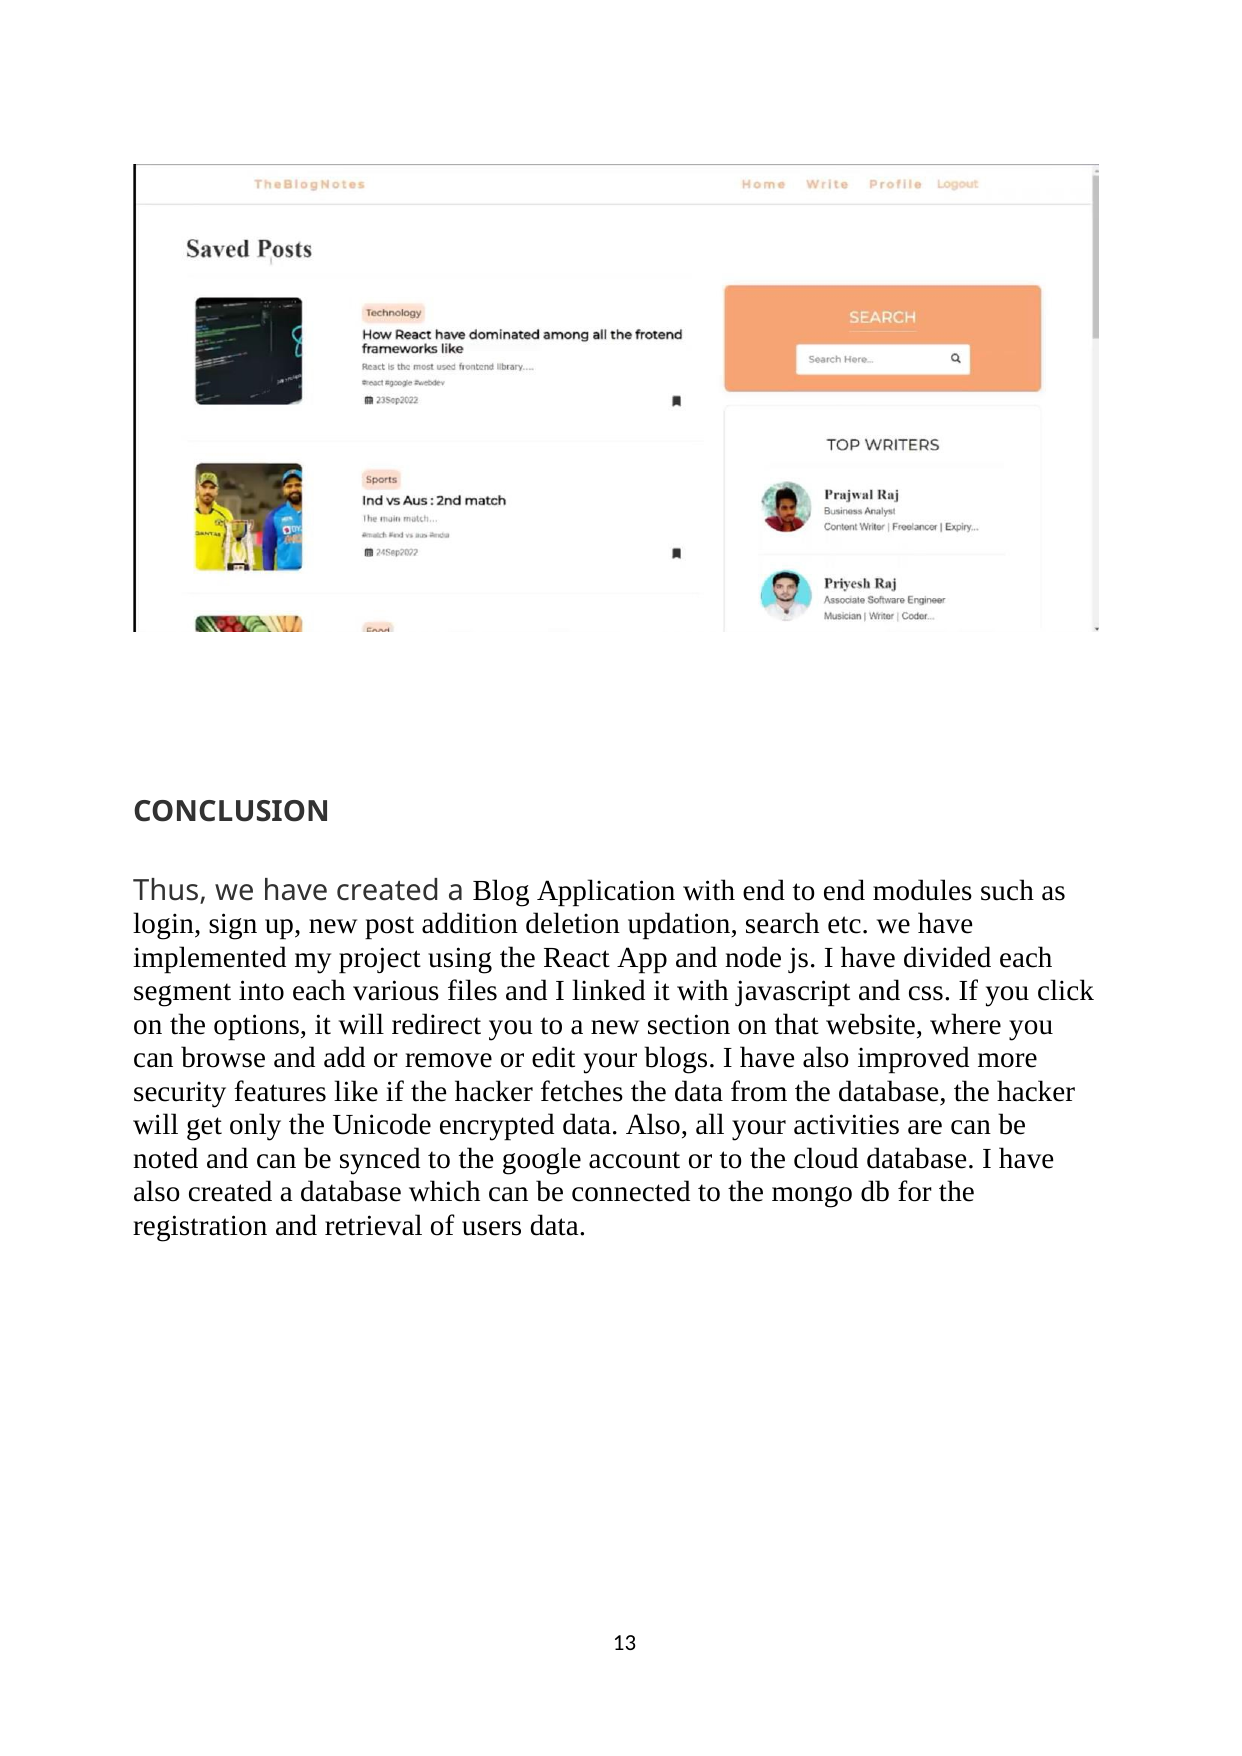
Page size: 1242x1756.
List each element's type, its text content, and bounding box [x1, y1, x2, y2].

text_box CONCLUSION Thus, we have created a Blog Application with end to end modules such as login, sign up, new post addition deletion updation, search etc. we have implemented my project using the React App and node js. I have divided each segment into each various files and I linked it with javascript and css. If you click on the options, it will redirect you to a new section on that website, where you can browse and add or remove or edit your blogs. I have also improved more security features like if the hacker fetches the data from the database, the hacker will get only the Unicode encrypted data. Also, all your activities are can be noted and can be synced to the google account or to the cloud database. I have also created a database which can be connected to the mongo db for the registration and retrieval of users data. [131, 792, 1099, 1243]
text_box [133, 164, 1099, 632]
slide_number 13 [608, 1627, 643, 1756]
